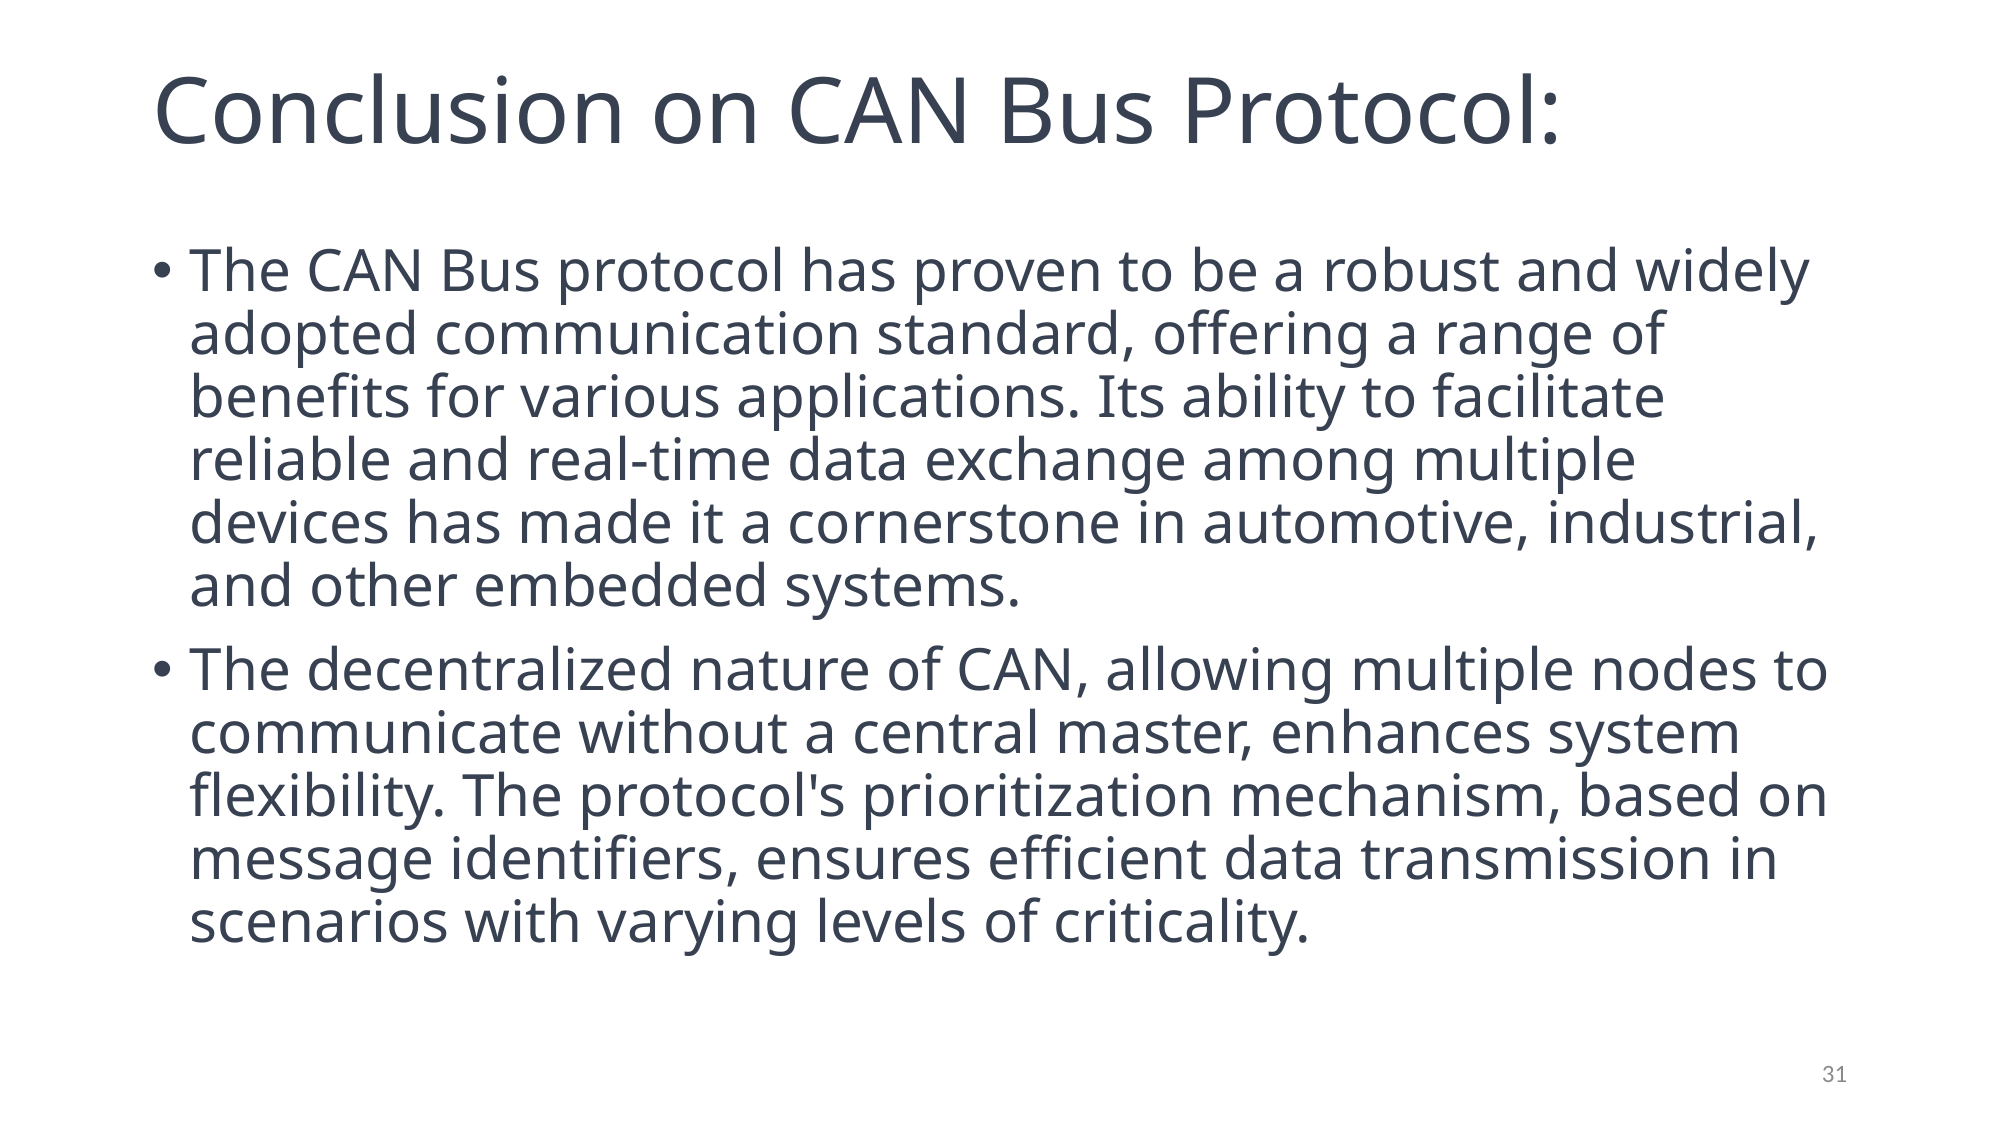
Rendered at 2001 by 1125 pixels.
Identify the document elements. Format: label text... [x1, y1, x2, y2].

list The CAN Bus protocol has proven to be a robust and widely adopted communication standard, offering a range of benefits for various applications. Its ability to facilitate reliable and real-time data exchange among multiple devices has made it a cornerstone in automotive, industrial, and other embedded systems. The decentralized nature of CAN, allowing multiple nodes to communicate without a central master, enhances system flexibility. The protocol's prioritization mechanism, based on message identifiers, ensures efficient data transmission in scenarios with varying levels of criticality. [137, 233, 1863, 1014]
title Conclusion on CAN Bus Protocol: [137, 59, 1863, 233]
slide_number 31 [1412, 1042, 1863, 1103]
